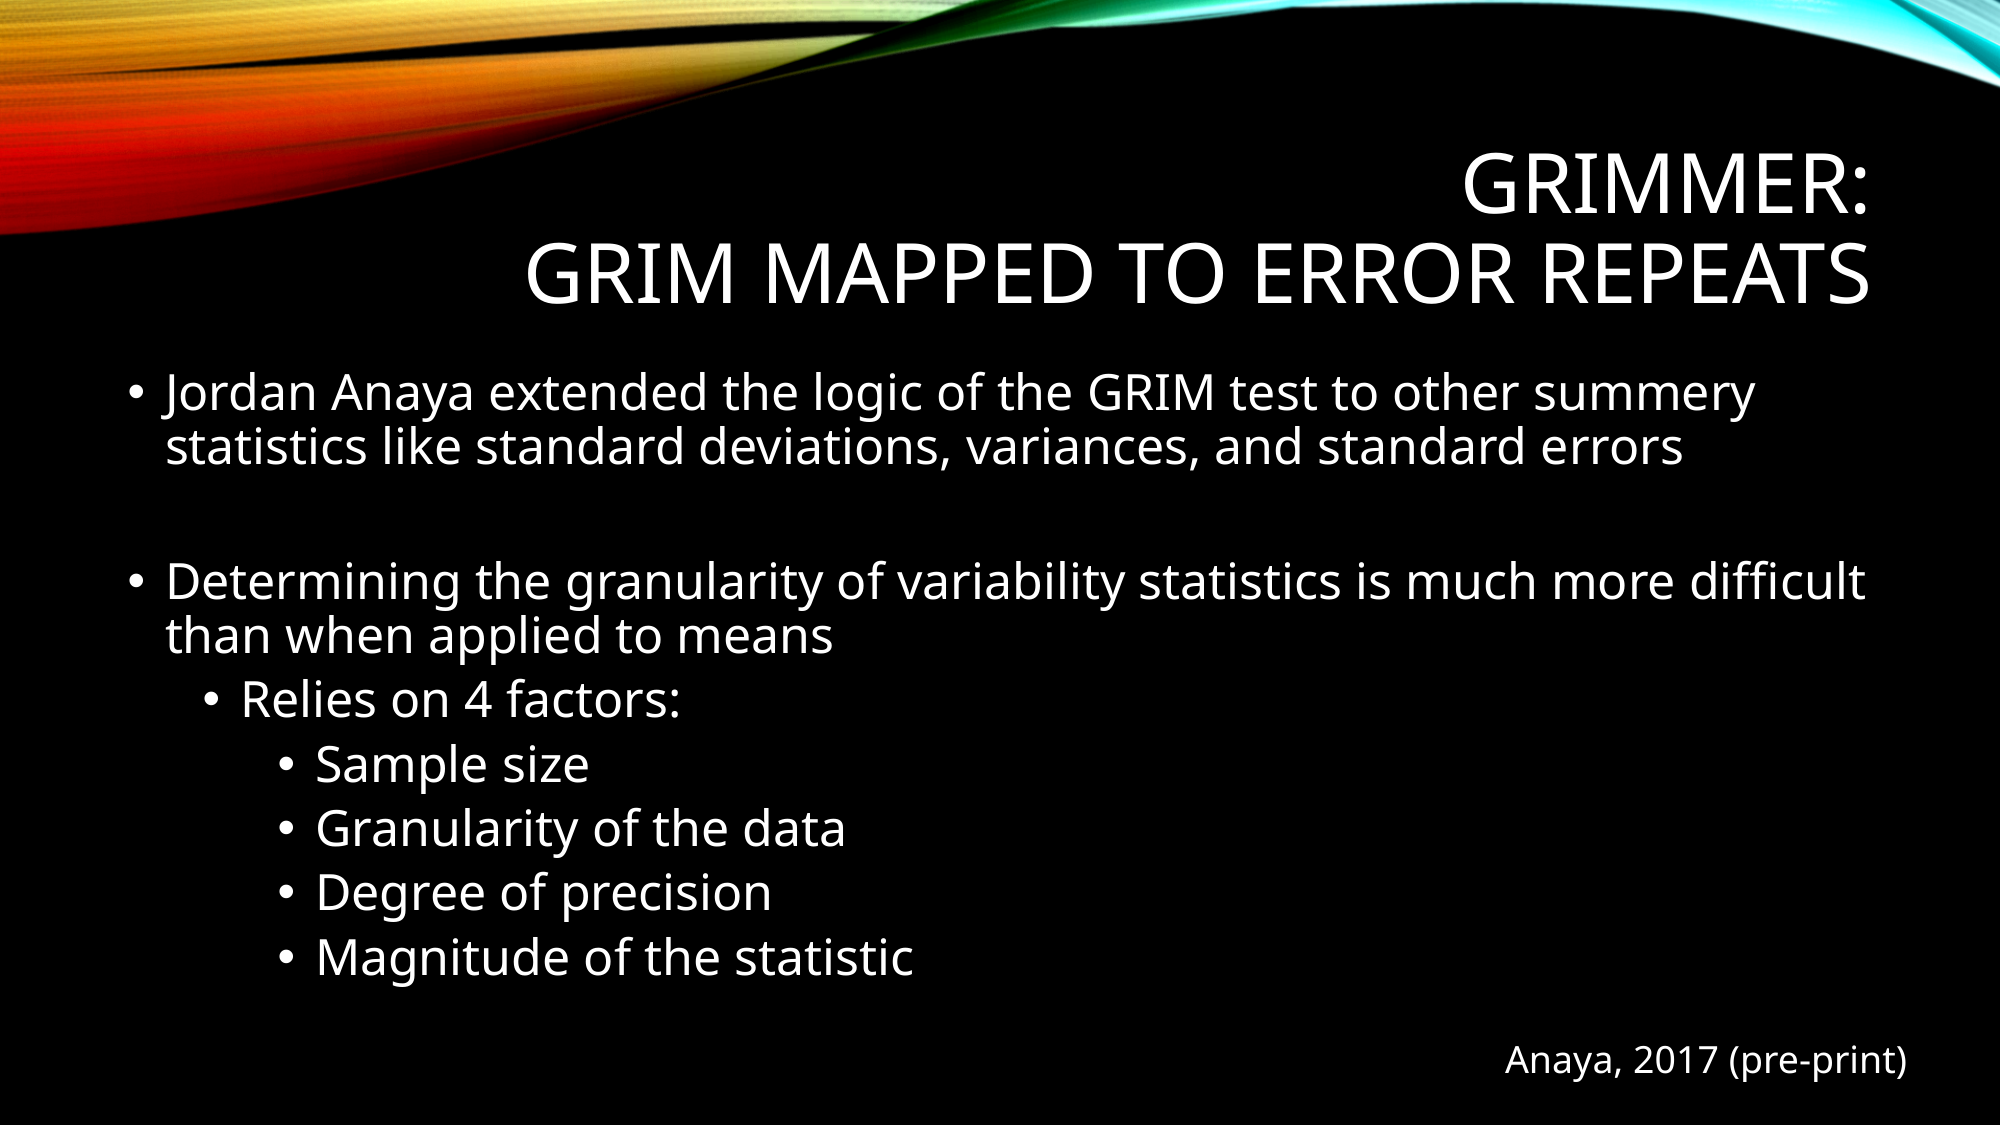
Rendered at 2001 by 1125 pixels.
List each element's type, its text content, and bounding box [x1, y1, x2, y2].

text_box Anaya, 2017 (pre-print) [1489, 1028, 1923, 1089]
picture [0, 0, 2000, 237]
list Jordan Anaya extended the logic of the GRIM test to other summery statistics like standard deviations, variances, and standard errors Determining the granularity of variability statistics is much more difficult than when applied to means Relies on 4 factors: Sample size Granularity of the data Degree of precision Magnitude of the statistic [112, 360, 1888, 1021]
title grimmer: GrIM mapped to error repeats [474, 125, 1888, 338]
